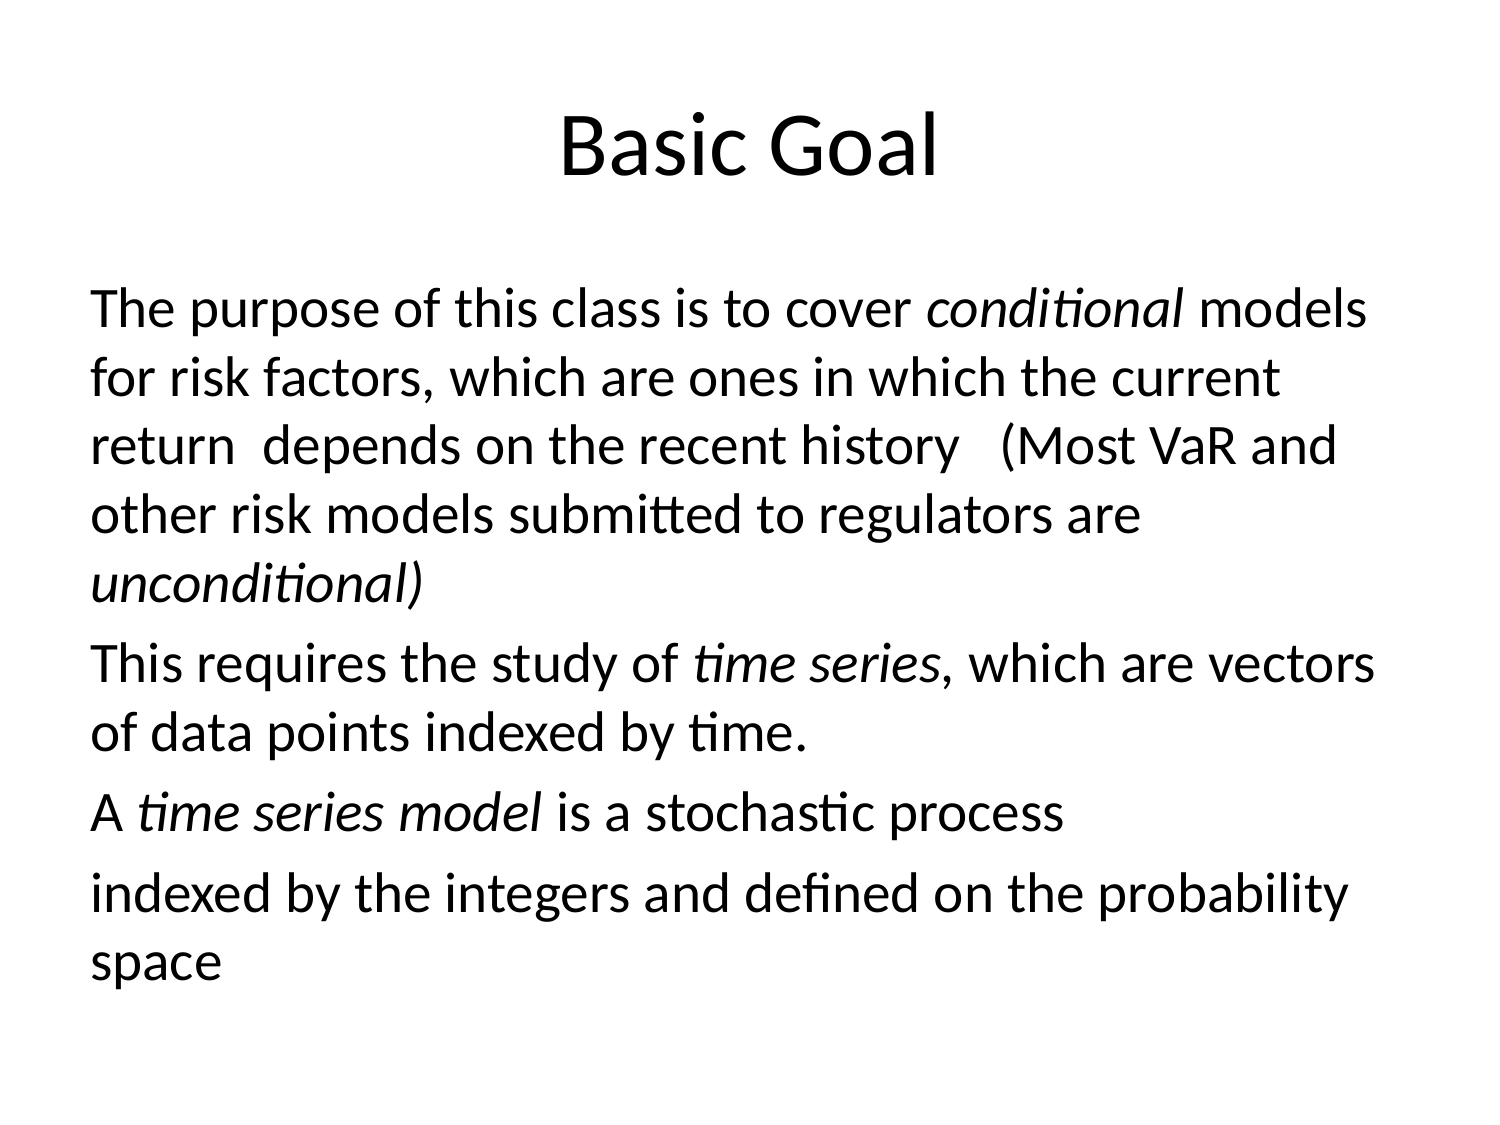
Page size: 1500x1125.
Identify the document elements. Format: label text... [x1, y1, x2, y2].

title Basic Goal [75, 45, 1425, 233]
